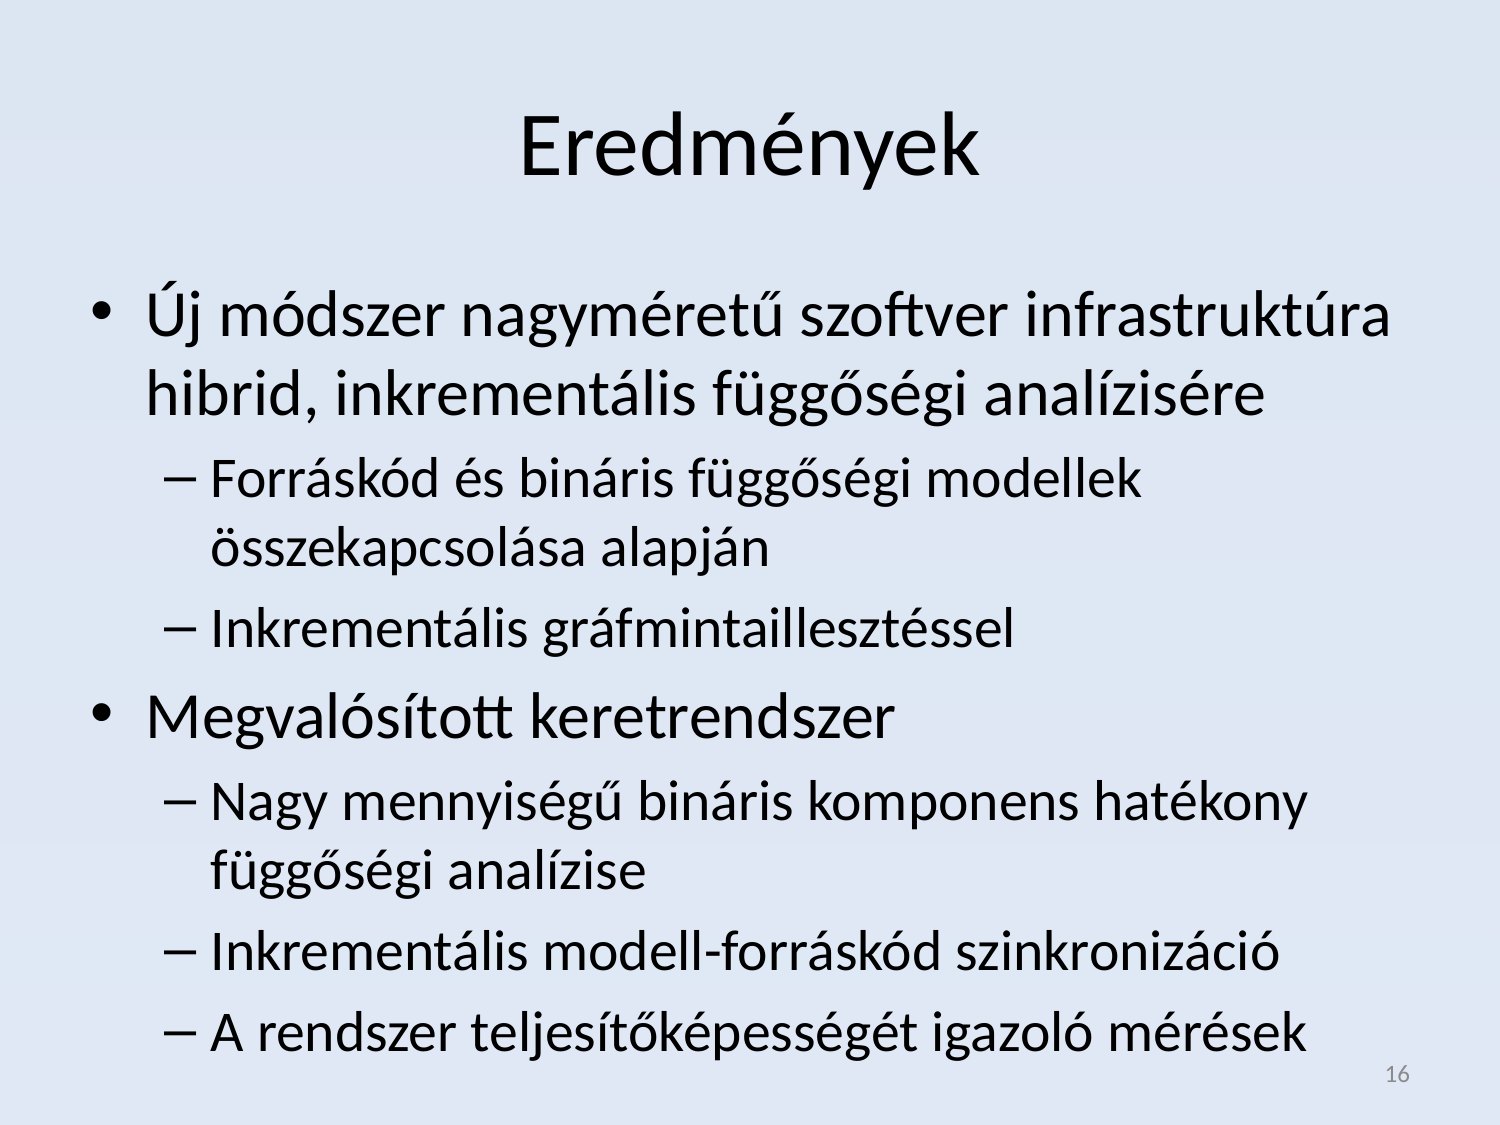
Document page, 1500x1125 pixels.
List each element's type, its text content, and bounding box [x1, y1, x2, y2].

title Eredmények [75, 45, 1425, 233]
slide_number 16 [1074, 1042, 1425, 1103]
list Új módszer nagyméretű szoftver infrastruktúra hibrid, inkrementális függőségi analízisére Forráskód és bináris függőségi modellek összekapcsolása alapján Inkrementális gráfmintaillesztéssel Megvalósított keretrendszer Nagy mennyiségű bináris komponens hatékony függőségi analízise Inkrementális modell-forráskód szinkronizáció A rendszer teljesítőképességét igazoló mérések [75, 262, 1425, 1075]
